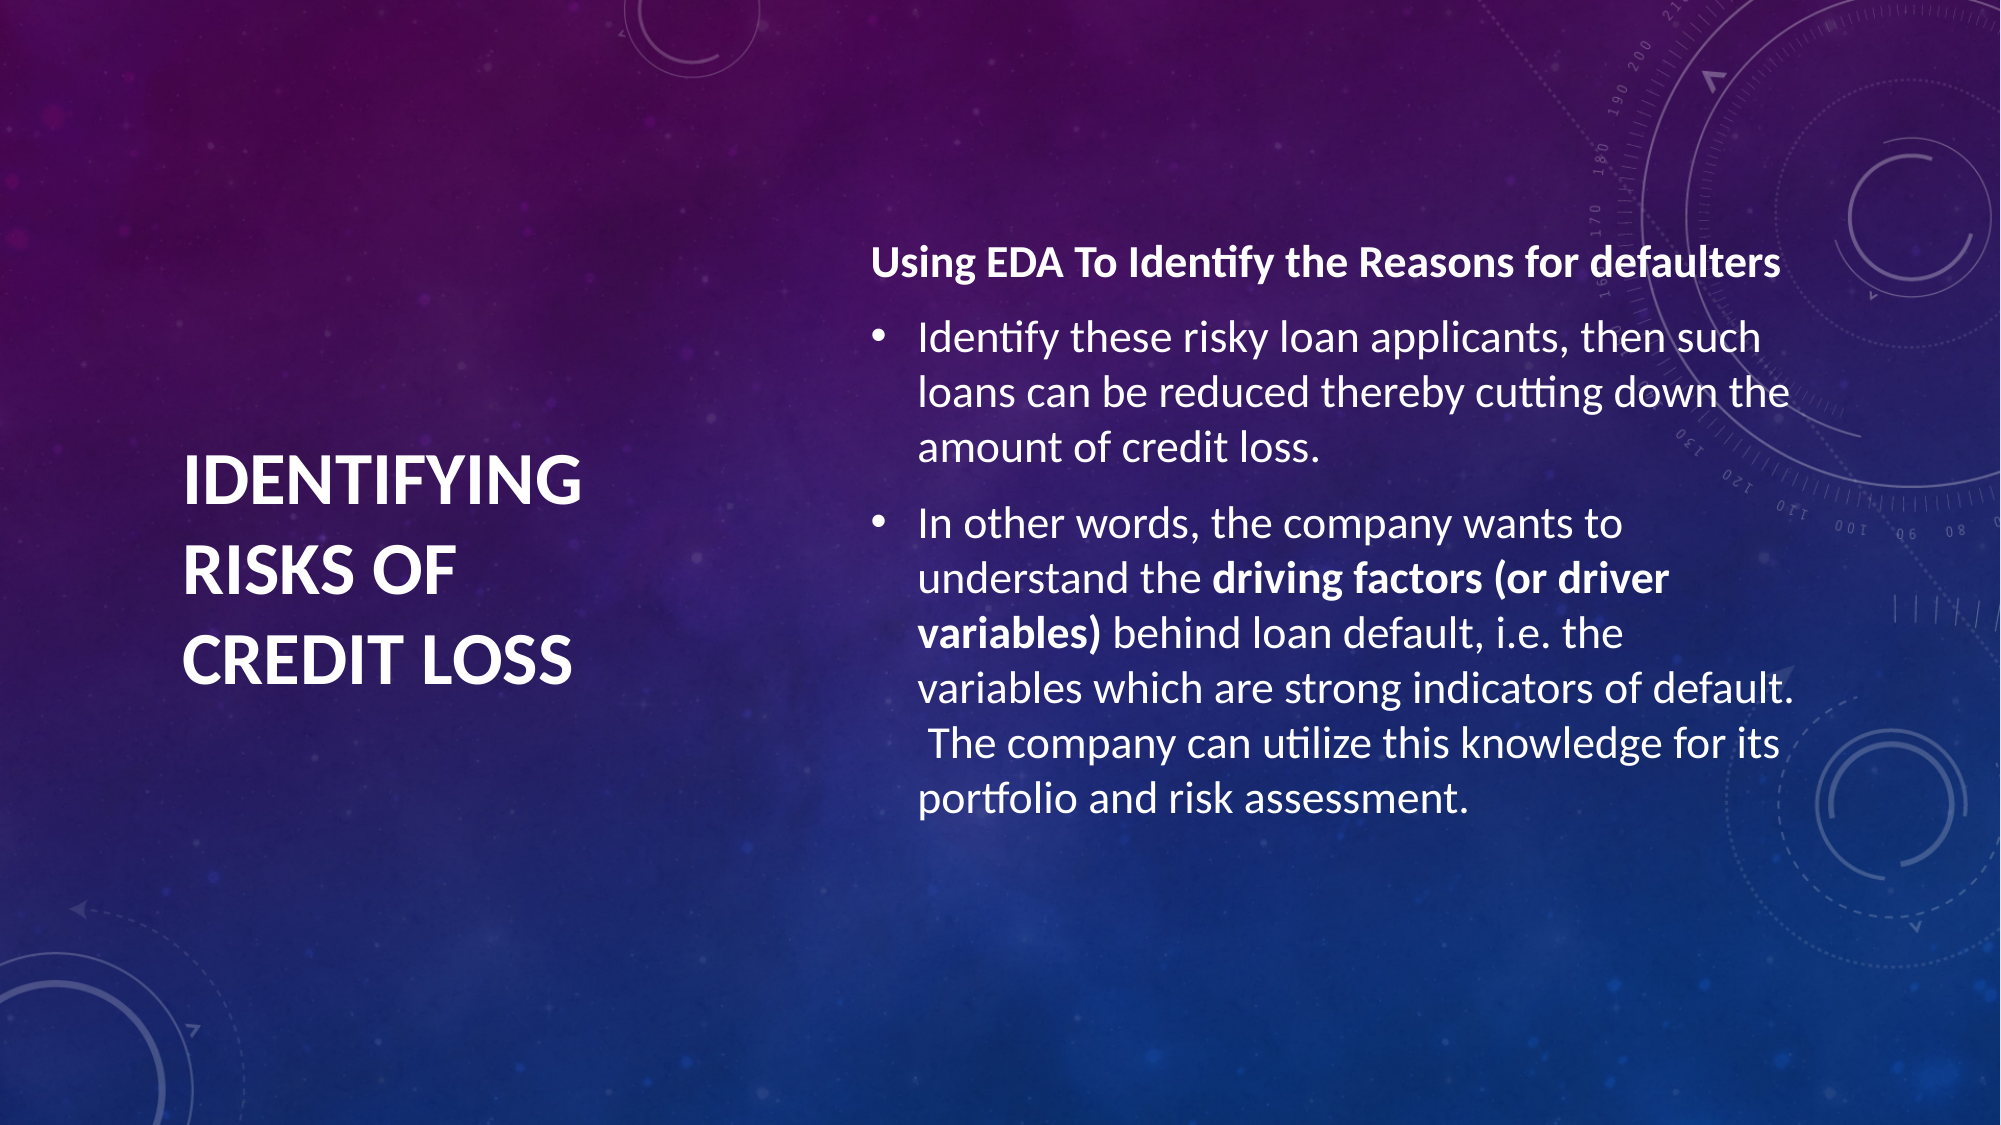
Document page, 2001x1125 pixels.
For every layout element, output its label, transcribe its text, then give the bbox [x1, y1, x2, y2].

title Identifying Risks of Credit loss [167, 179, 670, 950]
list Using EDA To Identify the Reasons for defaulters Identify these risky loan applicants, then such loans can be reduced thereby cutting down the amount of credit loss. In other words, the company wants to understand the driving factors (or driver variables) behind loan default, i.e. the variables which are strong indicators of default. The company can utilize this knowledge for its portfolio and risk assessment. [855, 179, 1813, 950]
picture [0, 0, 2001, 1125]
